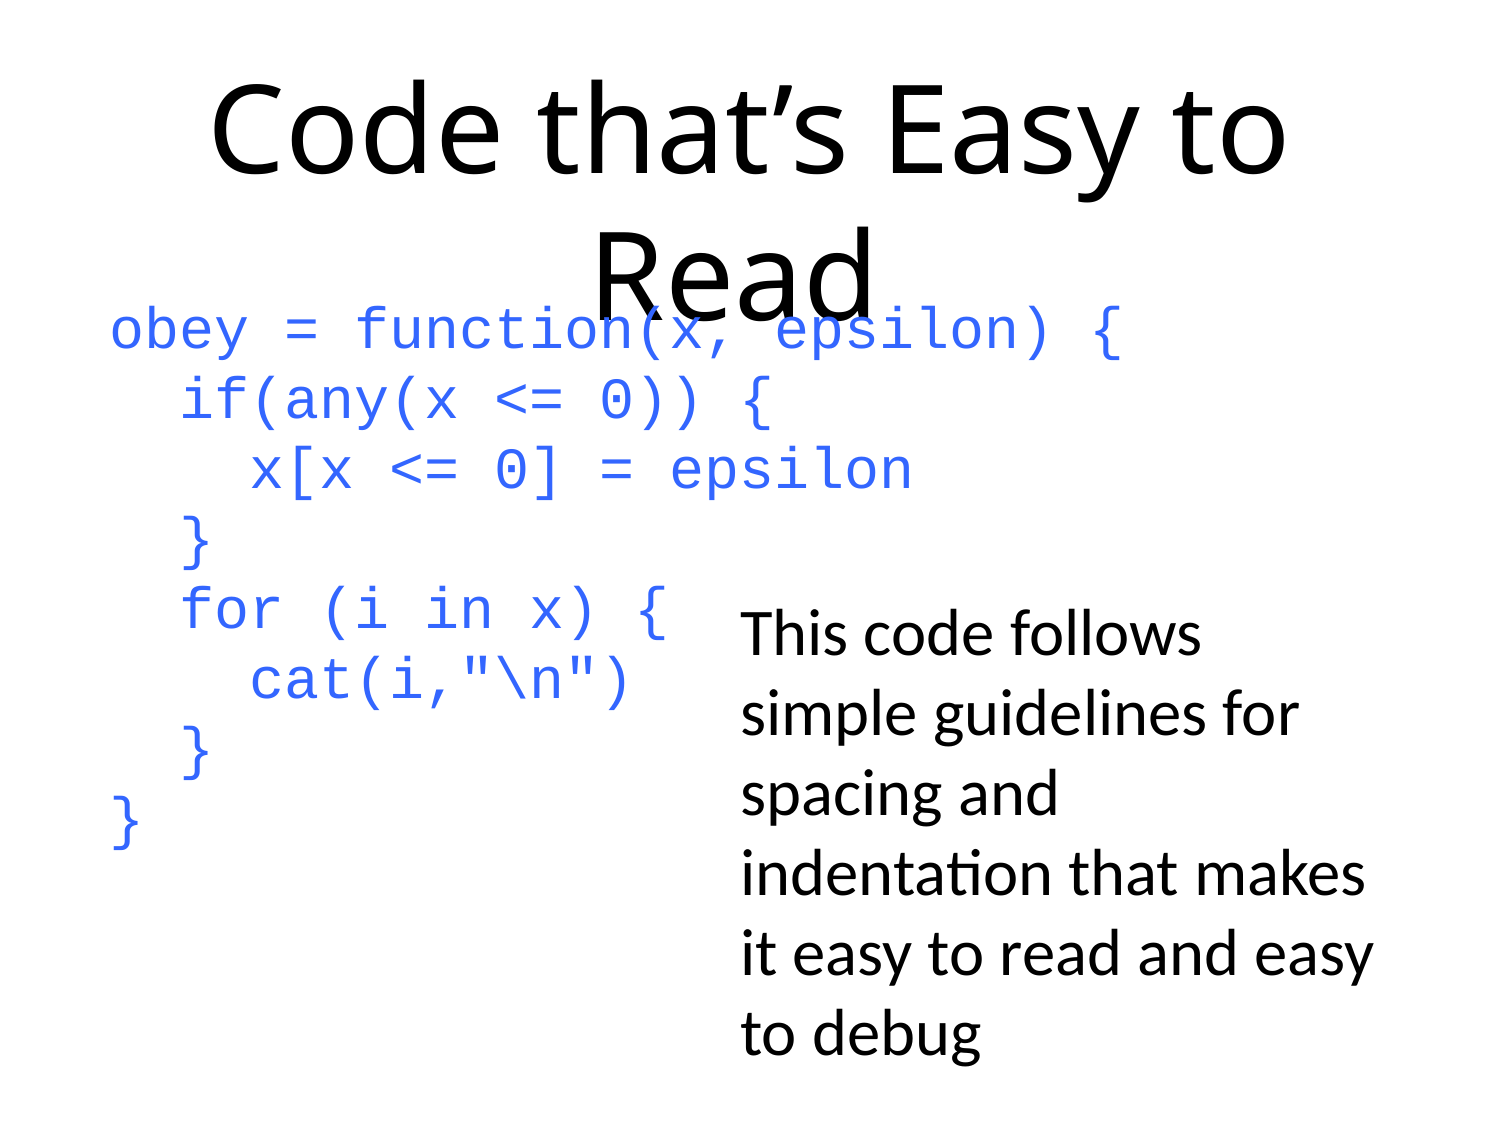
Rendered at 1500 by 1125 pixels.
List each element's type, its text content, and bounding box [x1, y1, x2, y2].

list obey = function(x, epsilon) { if(any(x <= 0)) { x[x <= 0] = epsilon } for (i in x) { cat(i,"\n") } } [103, 284, 1357, 1082]
text_box This code follows simple guidelines for spacing and indentation that makes it easy to read and easy to debug [725, 581, 1398, 1077]
title Code that’s Easy to Read [75, 45, 1425, 233]
